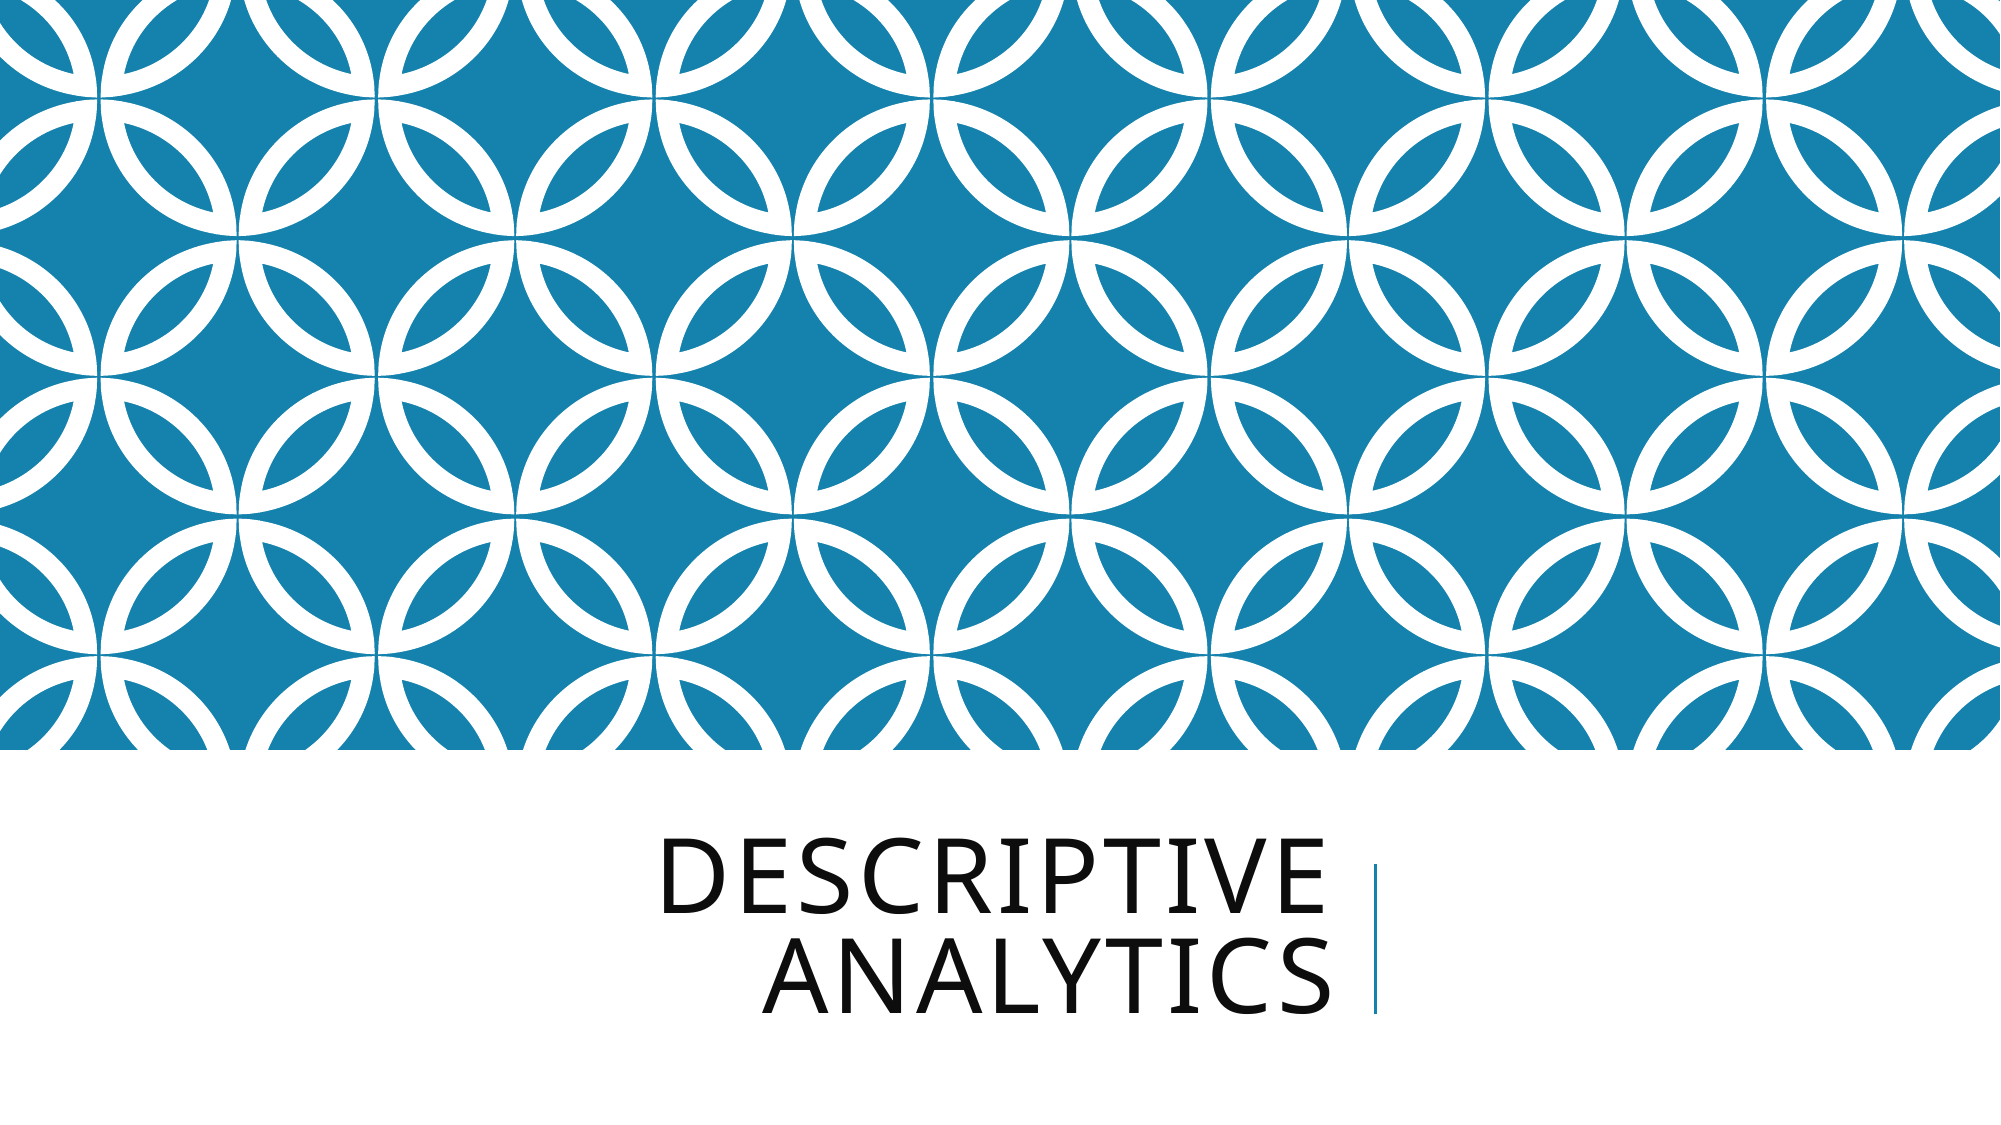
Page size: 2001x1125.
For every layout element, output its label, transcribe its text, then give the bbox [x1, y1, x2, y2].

title Descriptive Analytics [75, 813, 1350, 1054]
